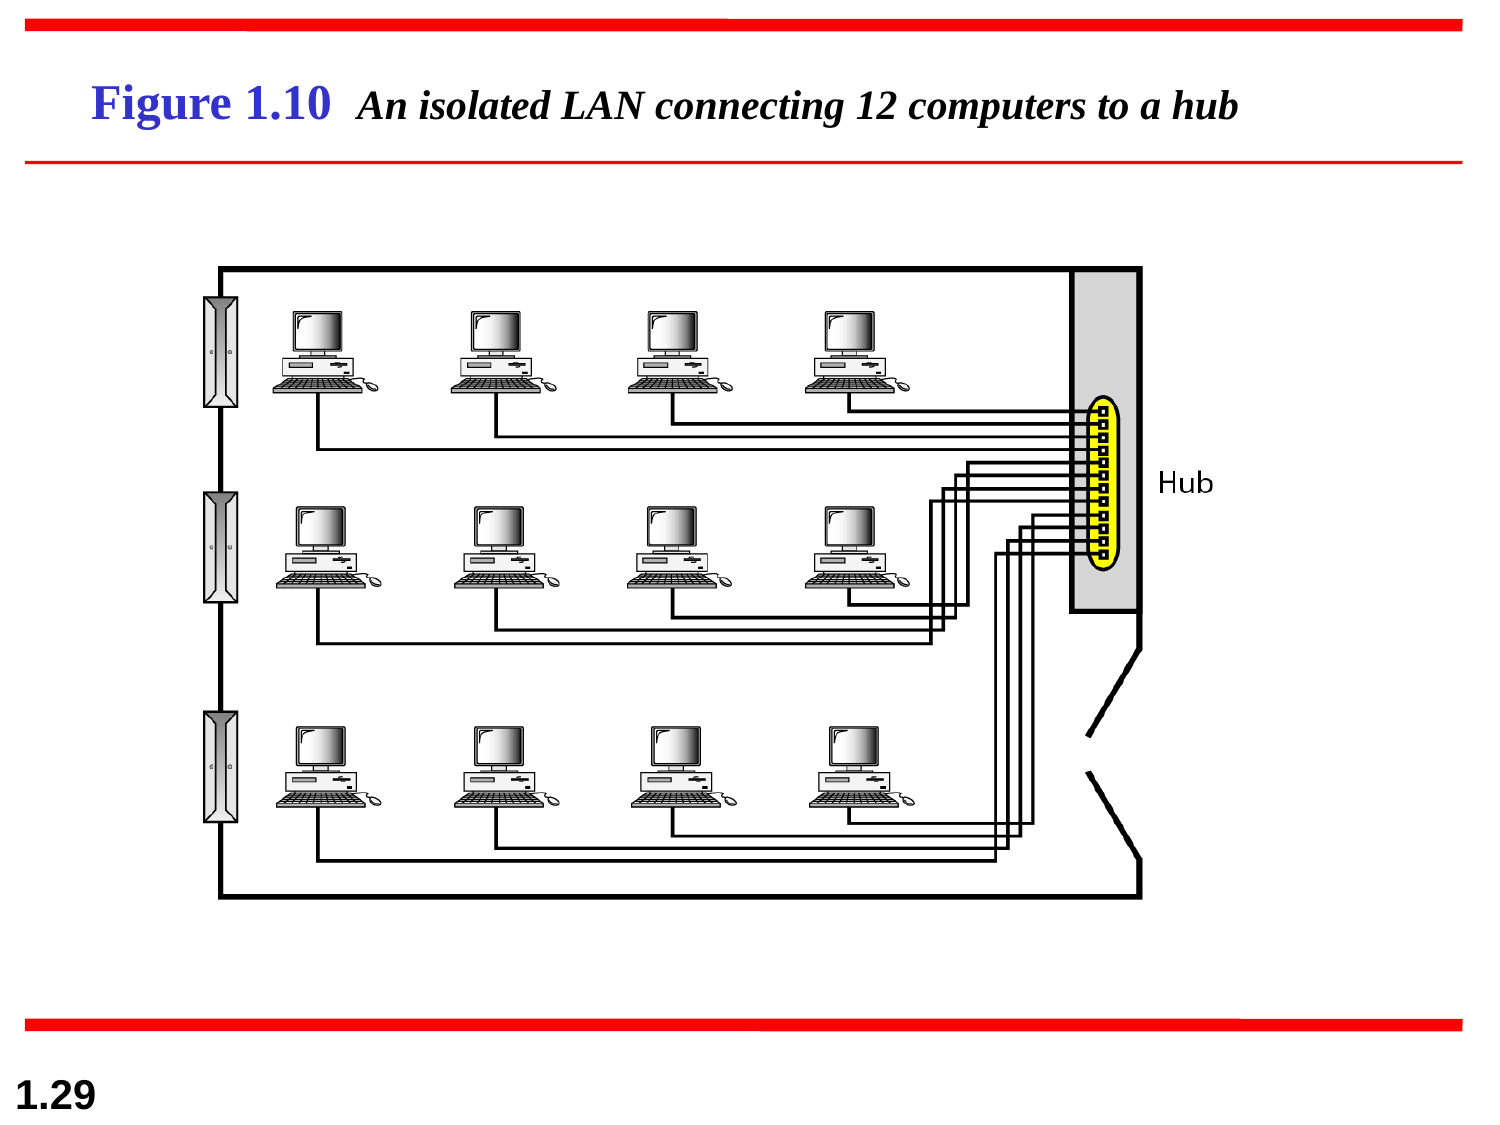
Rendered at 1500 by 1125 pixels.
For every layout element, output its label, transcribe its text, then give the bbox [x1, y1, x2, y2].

text_box Figure 1.10 An isolated LAN connecting 12 computers to a hub [76, 62, 1266, 138]
slide_number 1.29 [0, 1049, 313, 1125]
picture [203, 265, 1213, 901]
